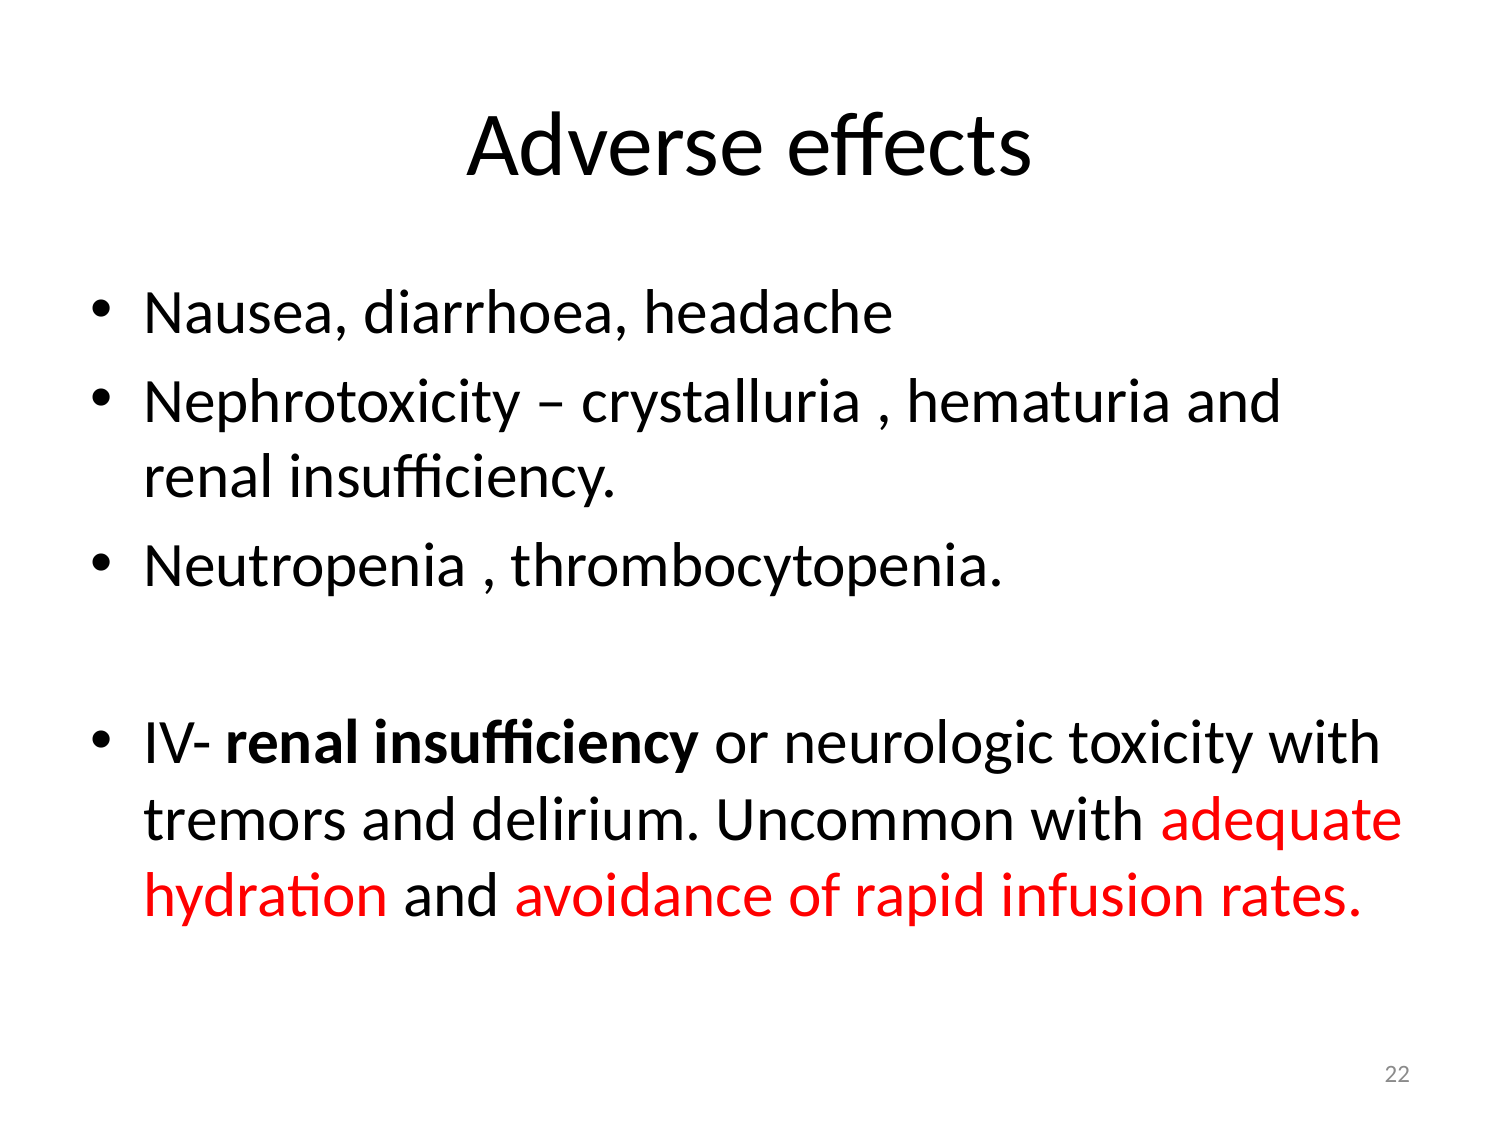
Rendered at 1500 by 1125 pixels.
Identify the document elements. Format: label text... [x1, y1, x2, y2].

title Adverse effects [75, 45, 1425, 233]
slide_number 22 [1074, 1042, 1425, 1103]
list Nausea, diarrhoea, headache Nephrotoxicity – crystalluria , hematuria and renal insufficiency. Neutropenia , thrombocytopenia. IV- renal insufficiency or neurologic toxicity with tremors and delirium. Uncommon with adequate hydration and avoidance of rapid infusion rates. [75, 262, 1425, 1005]
